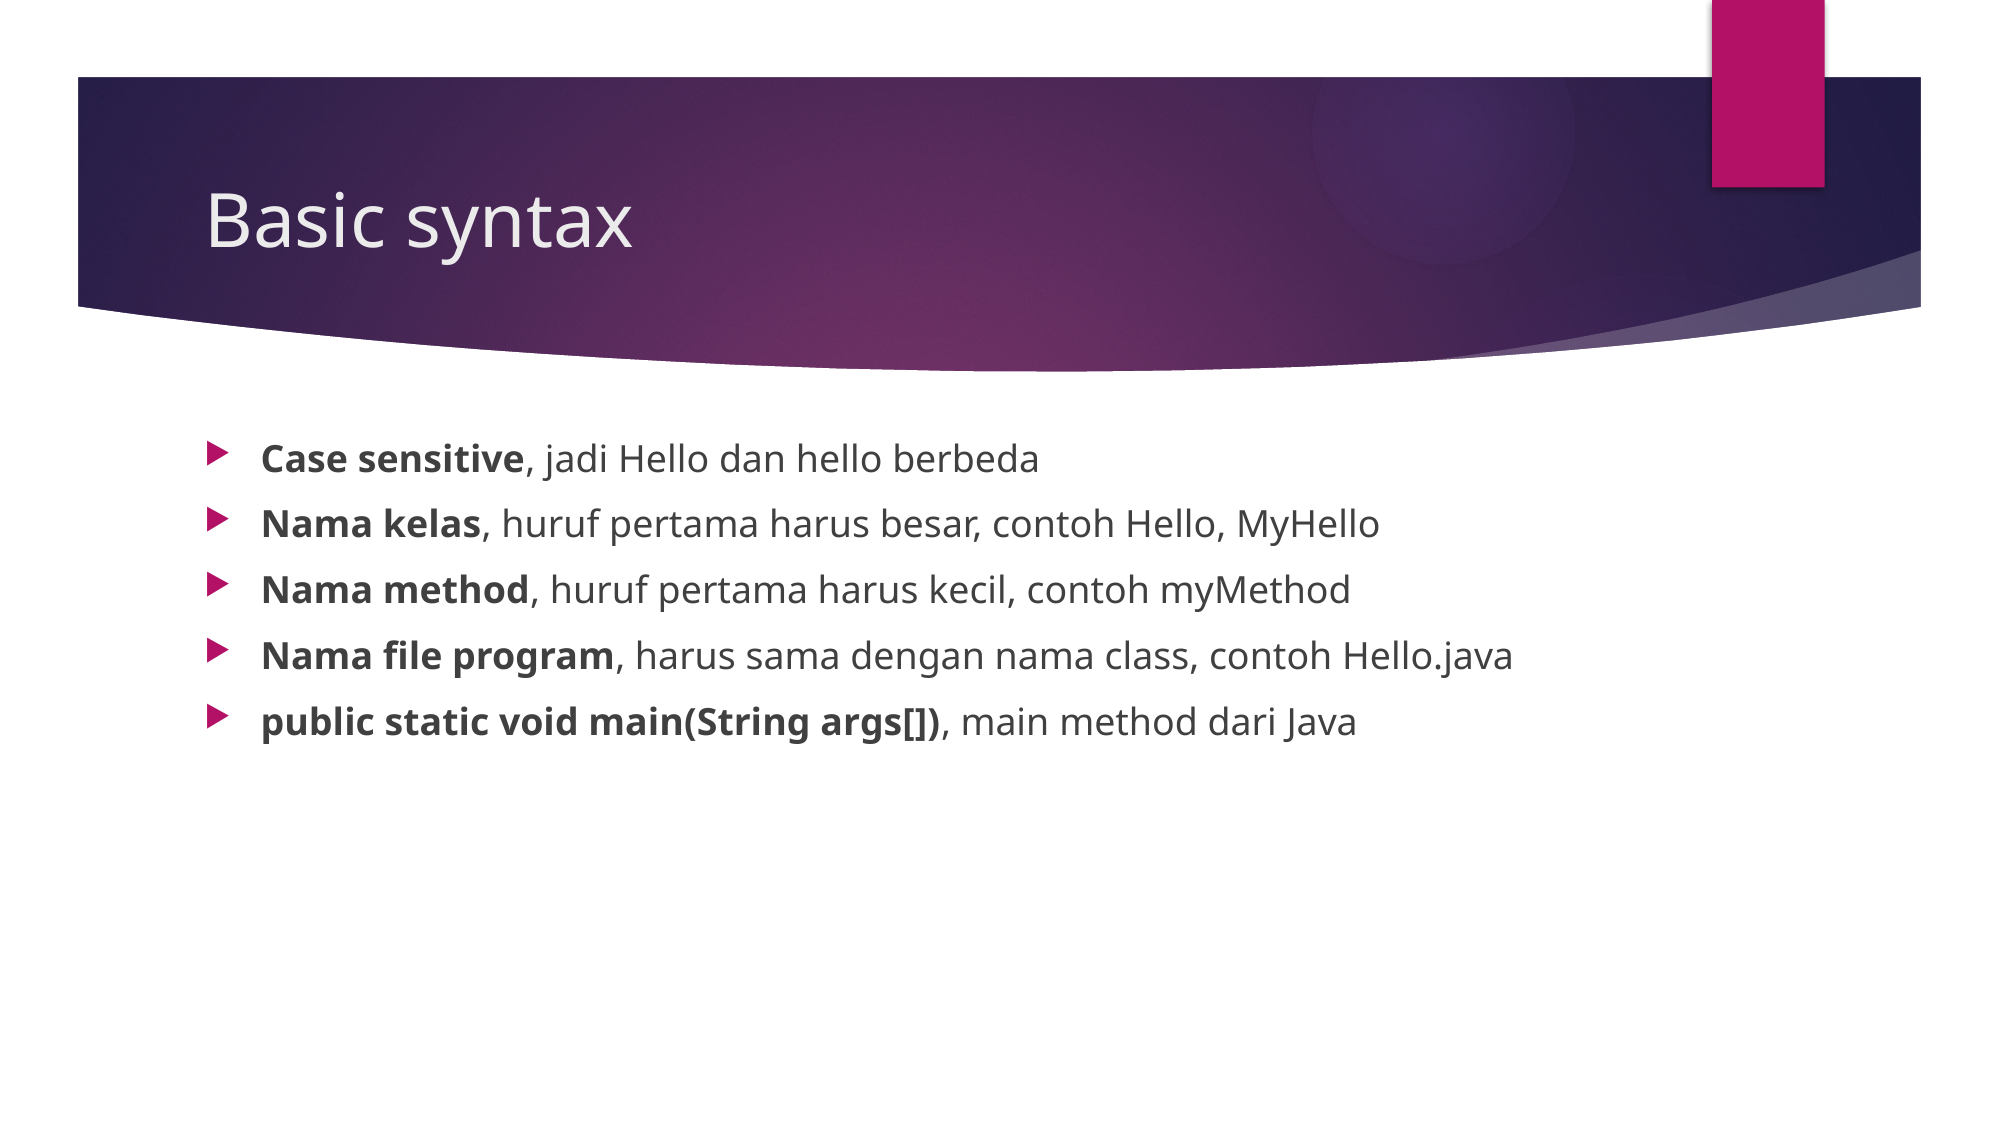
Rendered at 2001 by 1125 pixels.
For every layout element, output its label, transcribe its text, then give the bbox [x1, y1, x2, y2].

list Case sensitive, jadi Hello dan hello berbeda Nama kelas, huruf pertama harus besar, contoh Hello, MyHello Nama method, huruf pertama harus kecil, contoh myMethod Nama file program, harus sama dengan nama class, contoh Hello.java public static void main(String args[]), main method dari Java [189, 427, 1638, 988]
title Basic syntax [189, 159, 1627, 276]
